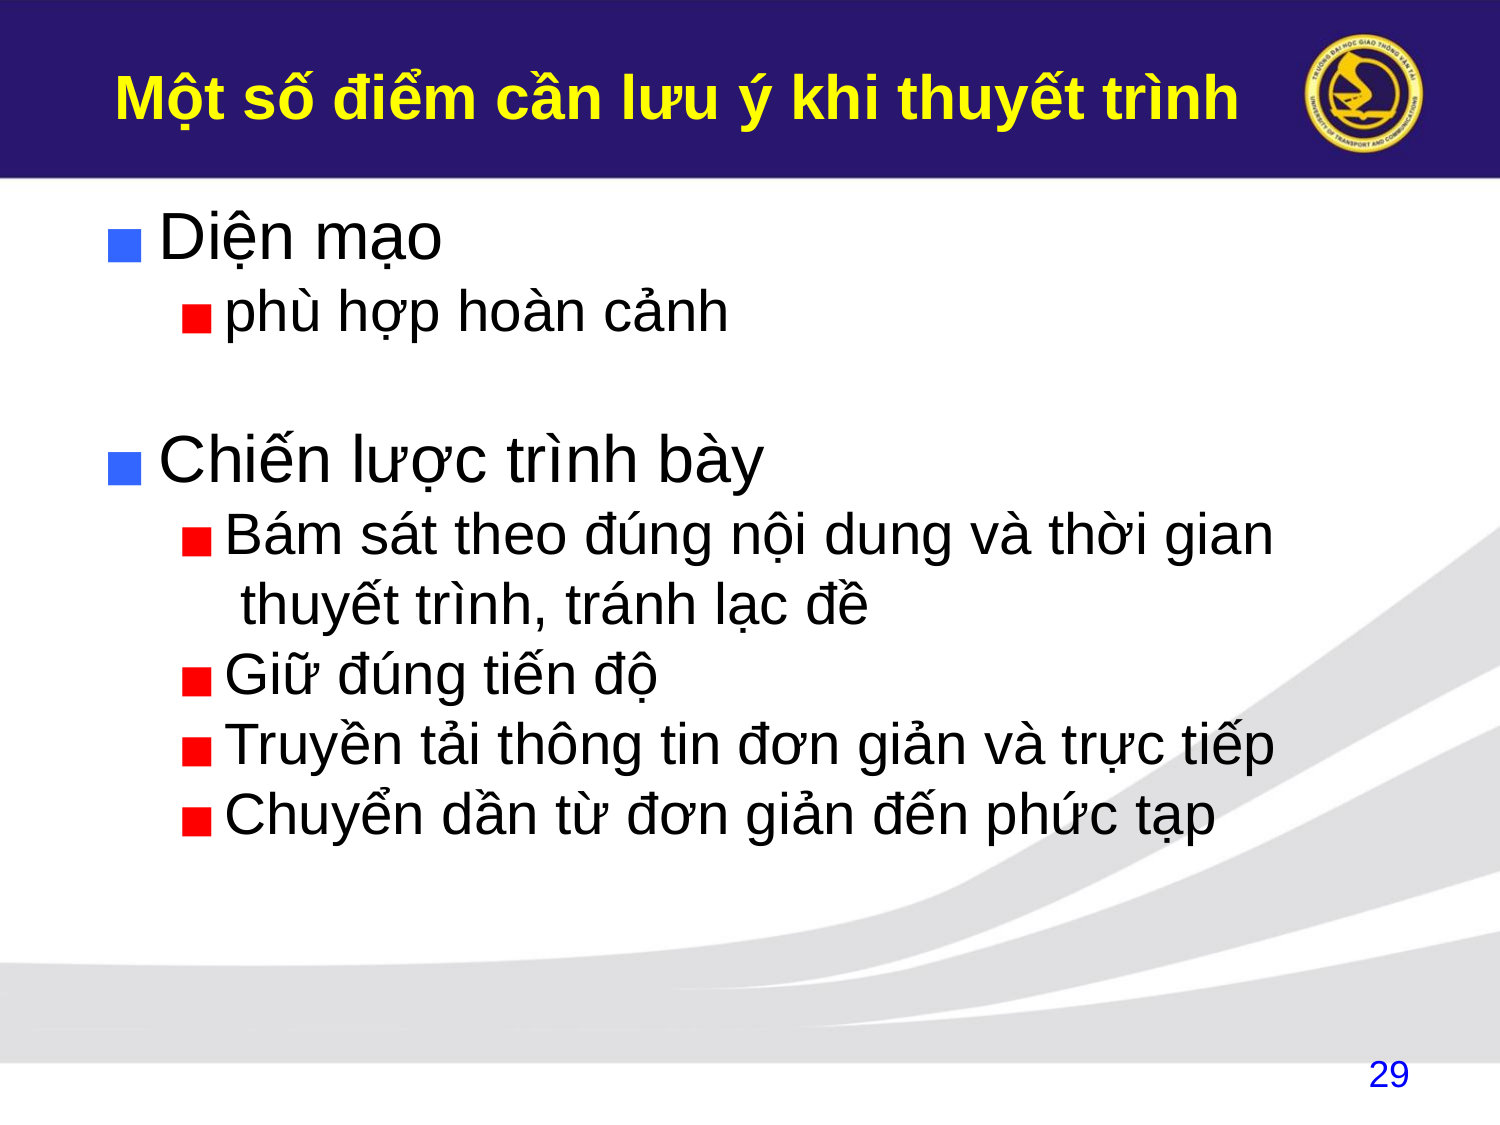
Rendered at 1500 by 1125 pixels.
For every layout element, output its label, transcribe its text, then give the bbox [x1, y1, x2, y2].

picture [0, 0, 1500, 1125]
text_box Diện mạo phù hợp hoàn cảnh Chiến lược trình bày Bám sát theo đúng nội dung và thời gian thuyết trình, tránh lạc đề Giữ đúng tiến độ Truyền tải thông tin đơn giản và trực tiếp Chuyển dần từ đơn giản đến phức tạp [100, 190, 1281, 847]
title Một số điểm cần lưu ý khi thuyết trình [75, 0, 1300, 189]
slide_number 29 [1074, 1042, 1425, 1103]
